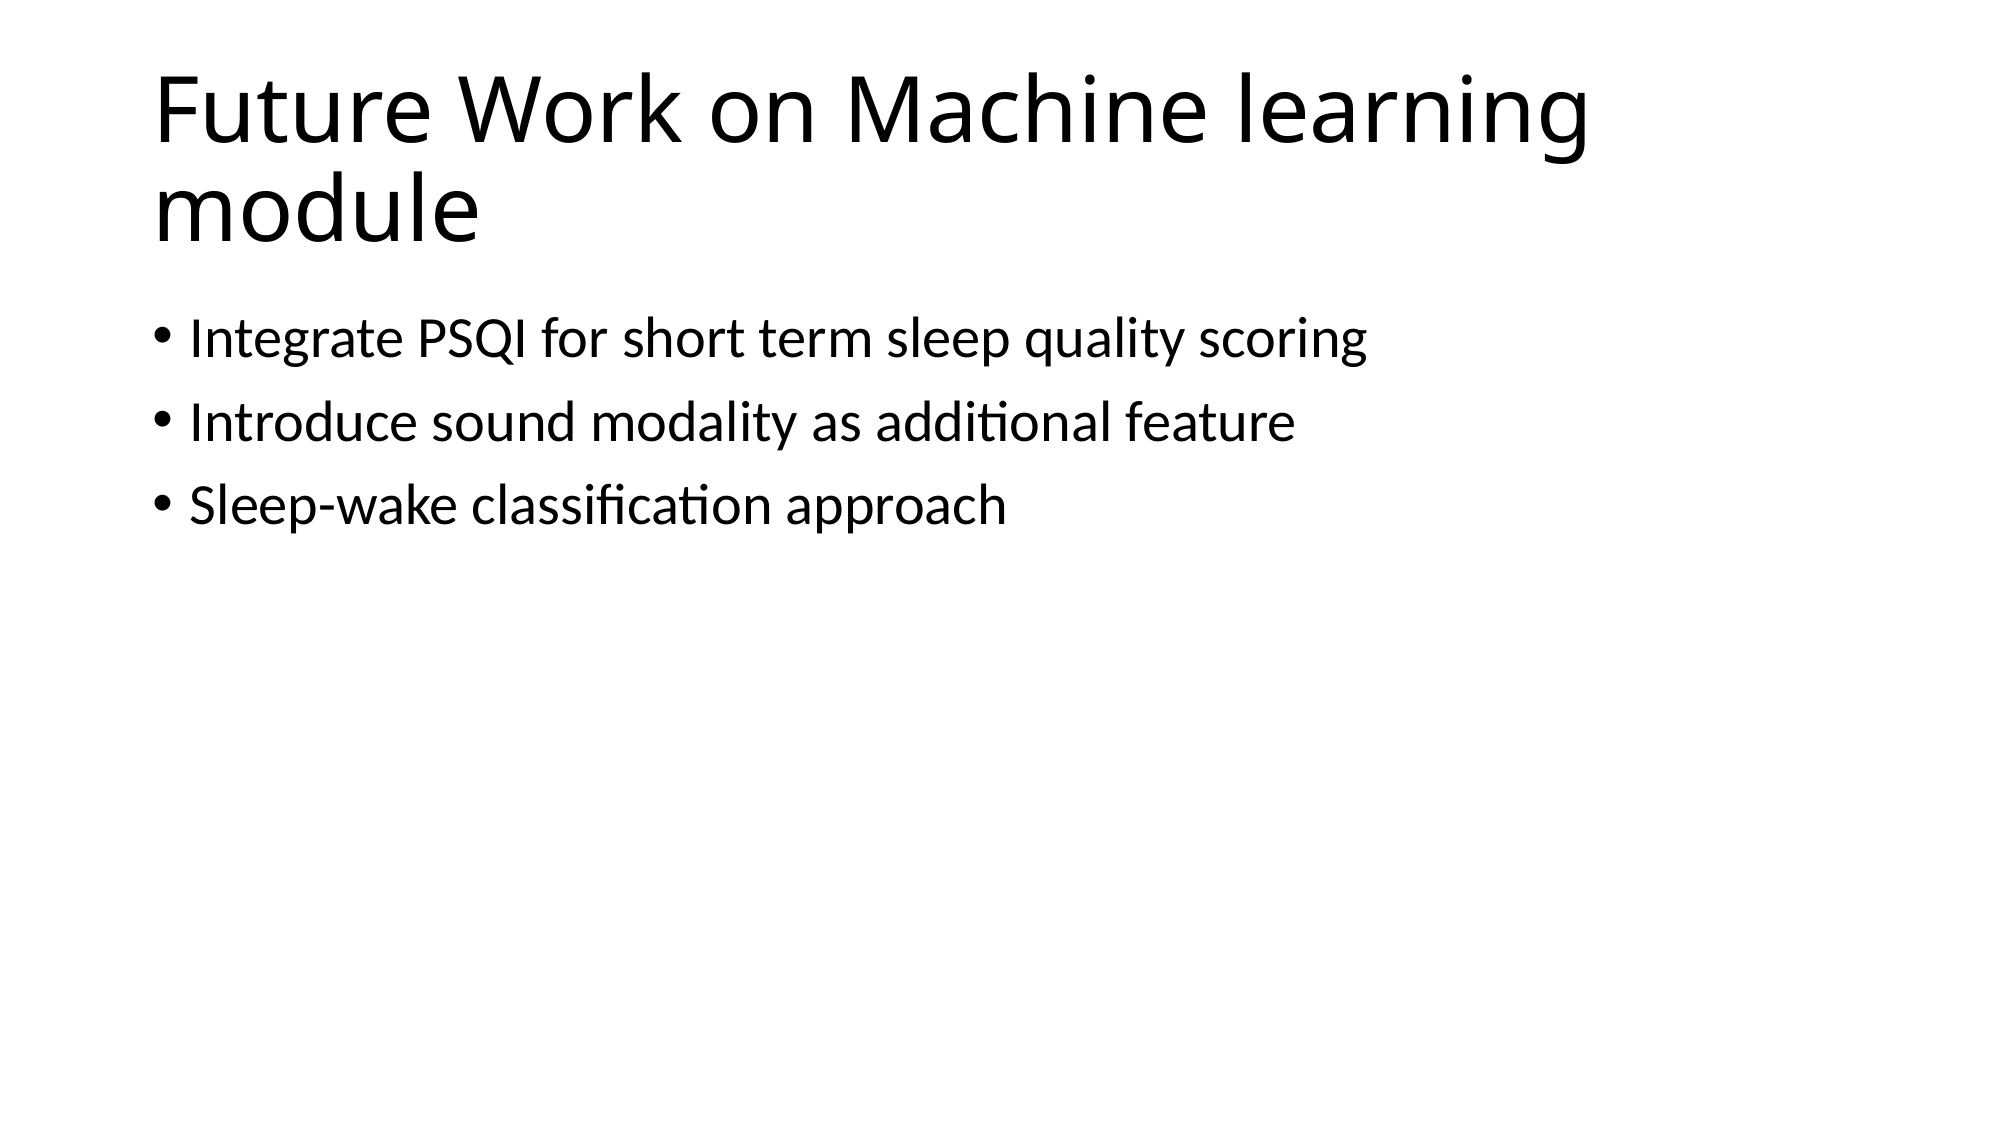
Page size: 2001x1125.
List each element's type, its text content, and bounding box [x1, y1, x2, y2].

list Integrate PSQI for short term sleep quality scoring Introduce sound modality as additional feature Sleep-wake classification approach [137, 299, 1863, 1014]
title Future Work on Machine learning module [137, 53, 1863, 271]
